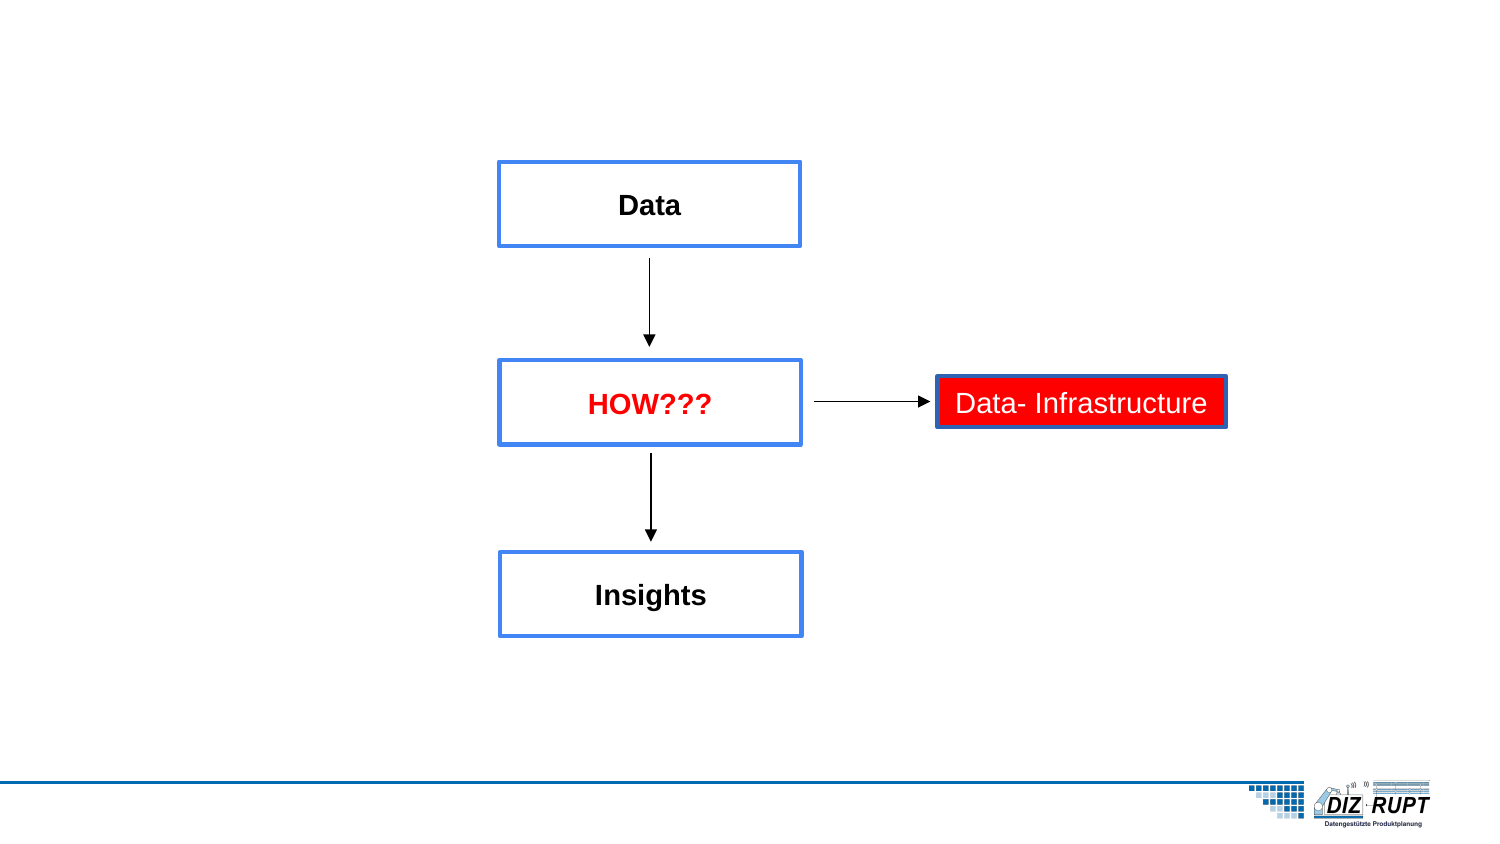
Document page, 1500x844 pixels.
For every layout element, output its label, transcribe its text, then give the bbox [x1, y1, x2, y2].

text_box Insights [498, 550, 804, 638]
picture [1249, 779, 1434, 828]
text_box Data [497, 160, 802, 248]
text_box HOW??? [497, 358, 803, 447]
text_box Data- Infrastructure [935, 374, 1228, 429]
